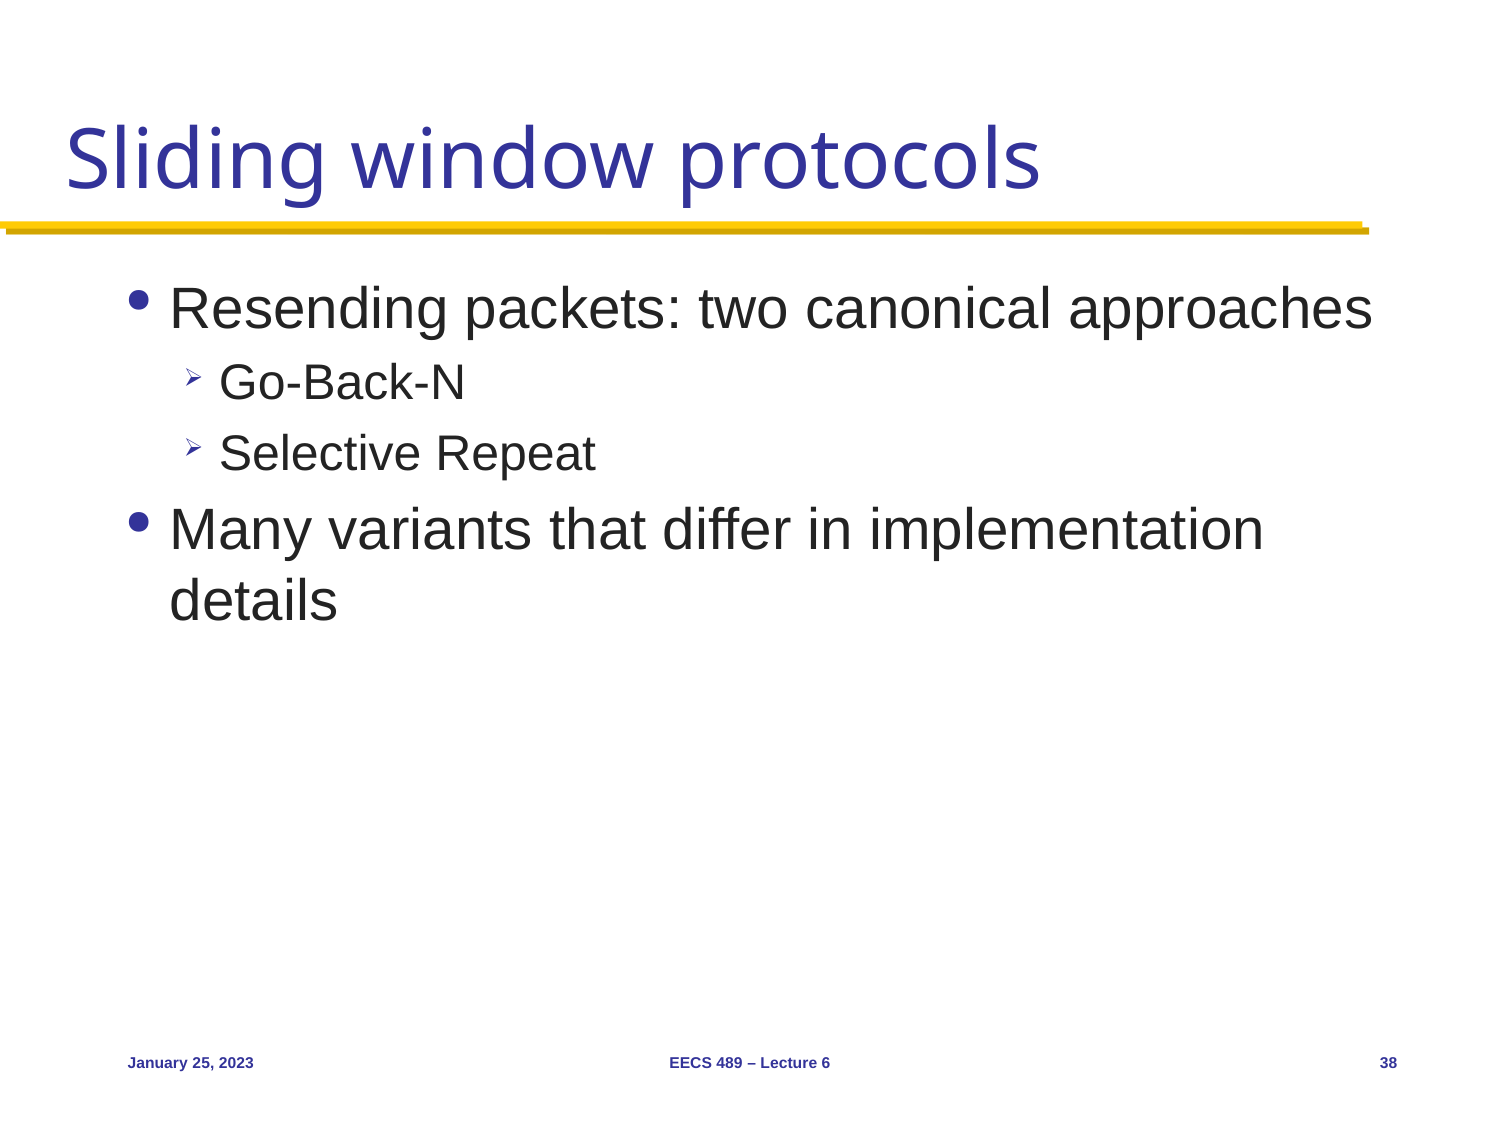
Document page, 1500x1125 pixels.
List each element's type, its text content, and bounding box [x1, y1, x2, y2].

list Resending packets: two canonical approaches Go-Back-N Selective Repeat Many variants that differ in implementation details [112, 262, 1413, 988]
footer EECS 489 – Lecture 6 [512, 1024, 988, 1101]
slide_number 38 [1312, 1024, 1413, 1101]
title Sliding window protocols [49, 24, 1451, 213]
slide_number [112, 1024, 426, 1101]
